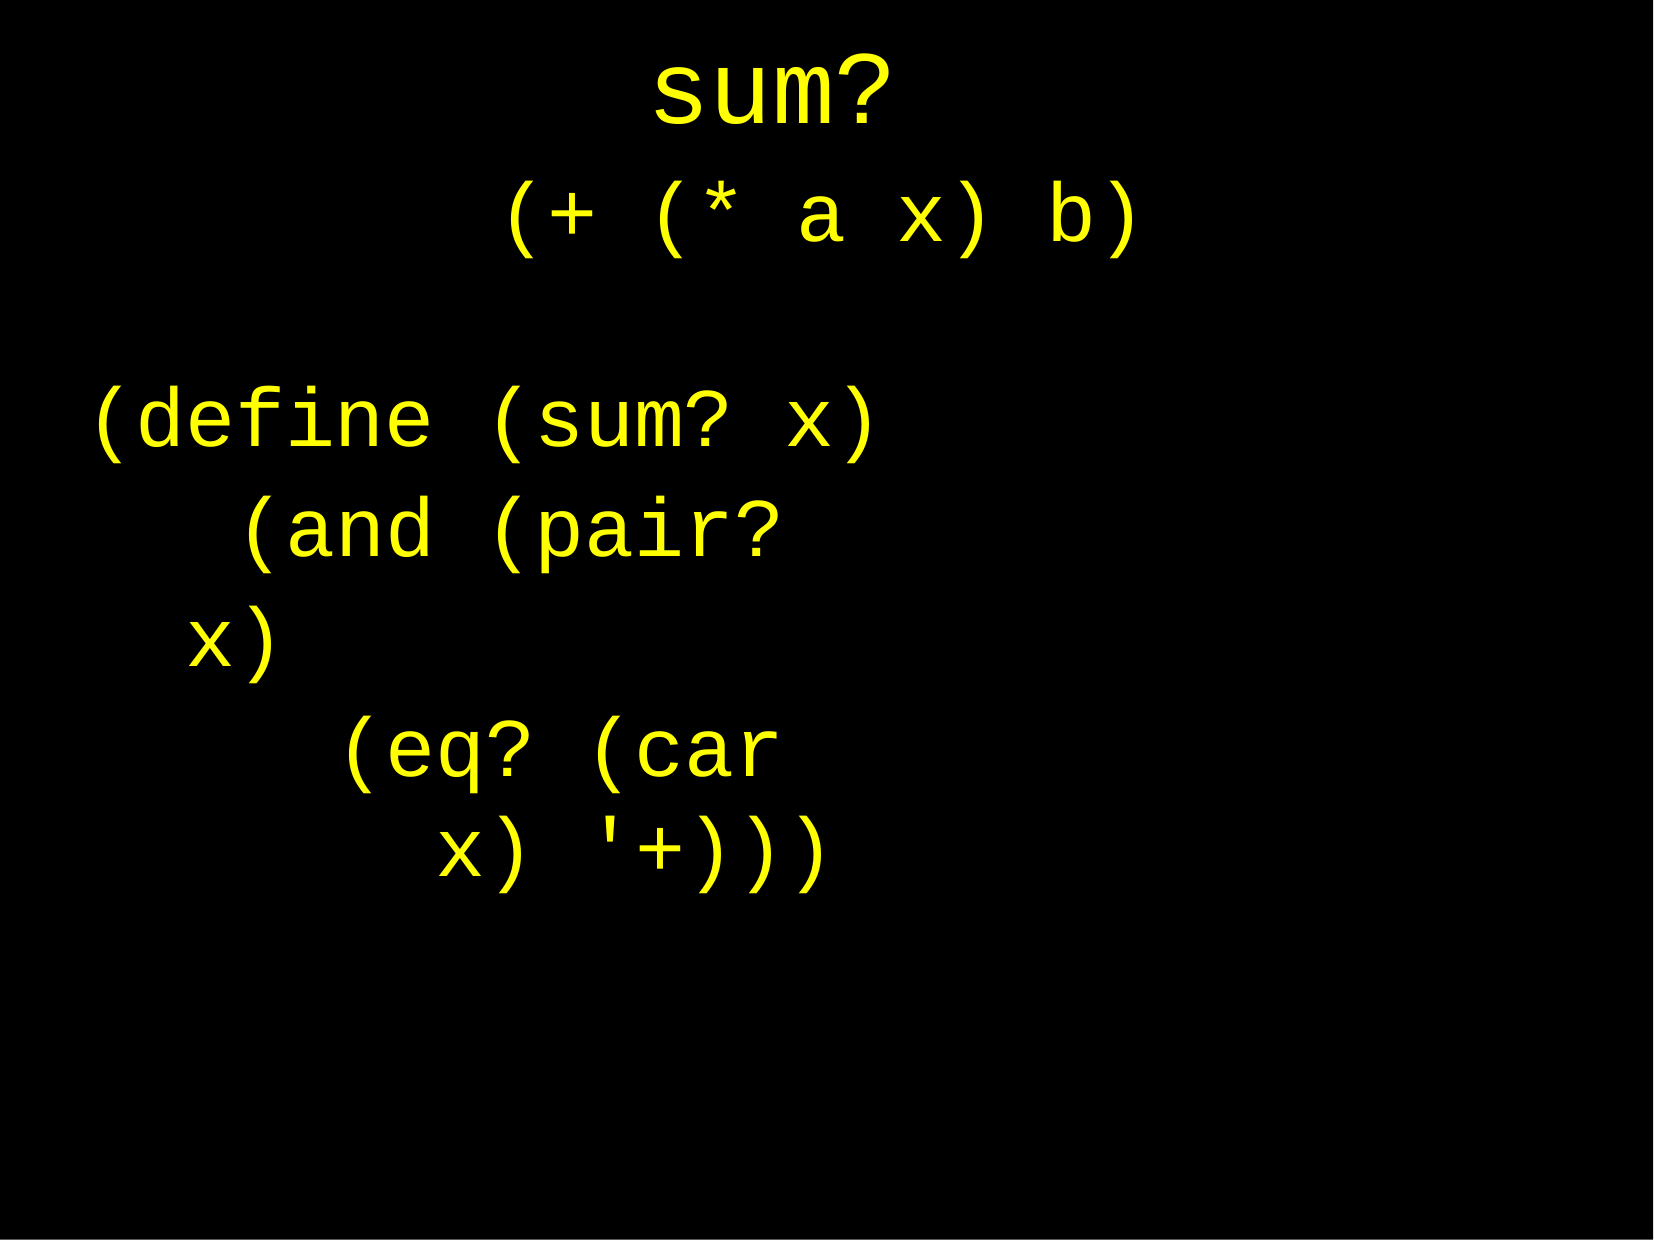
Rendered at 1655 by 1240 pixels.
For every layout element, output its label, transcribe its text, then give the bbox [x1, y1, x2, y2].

text_box (define (sum? x) (and (pair? x) (eq? (car x) '+))) [83, 351, 1338, 894]
title sum? (+ (* a x) b) [495, 0, 1150, 259]
